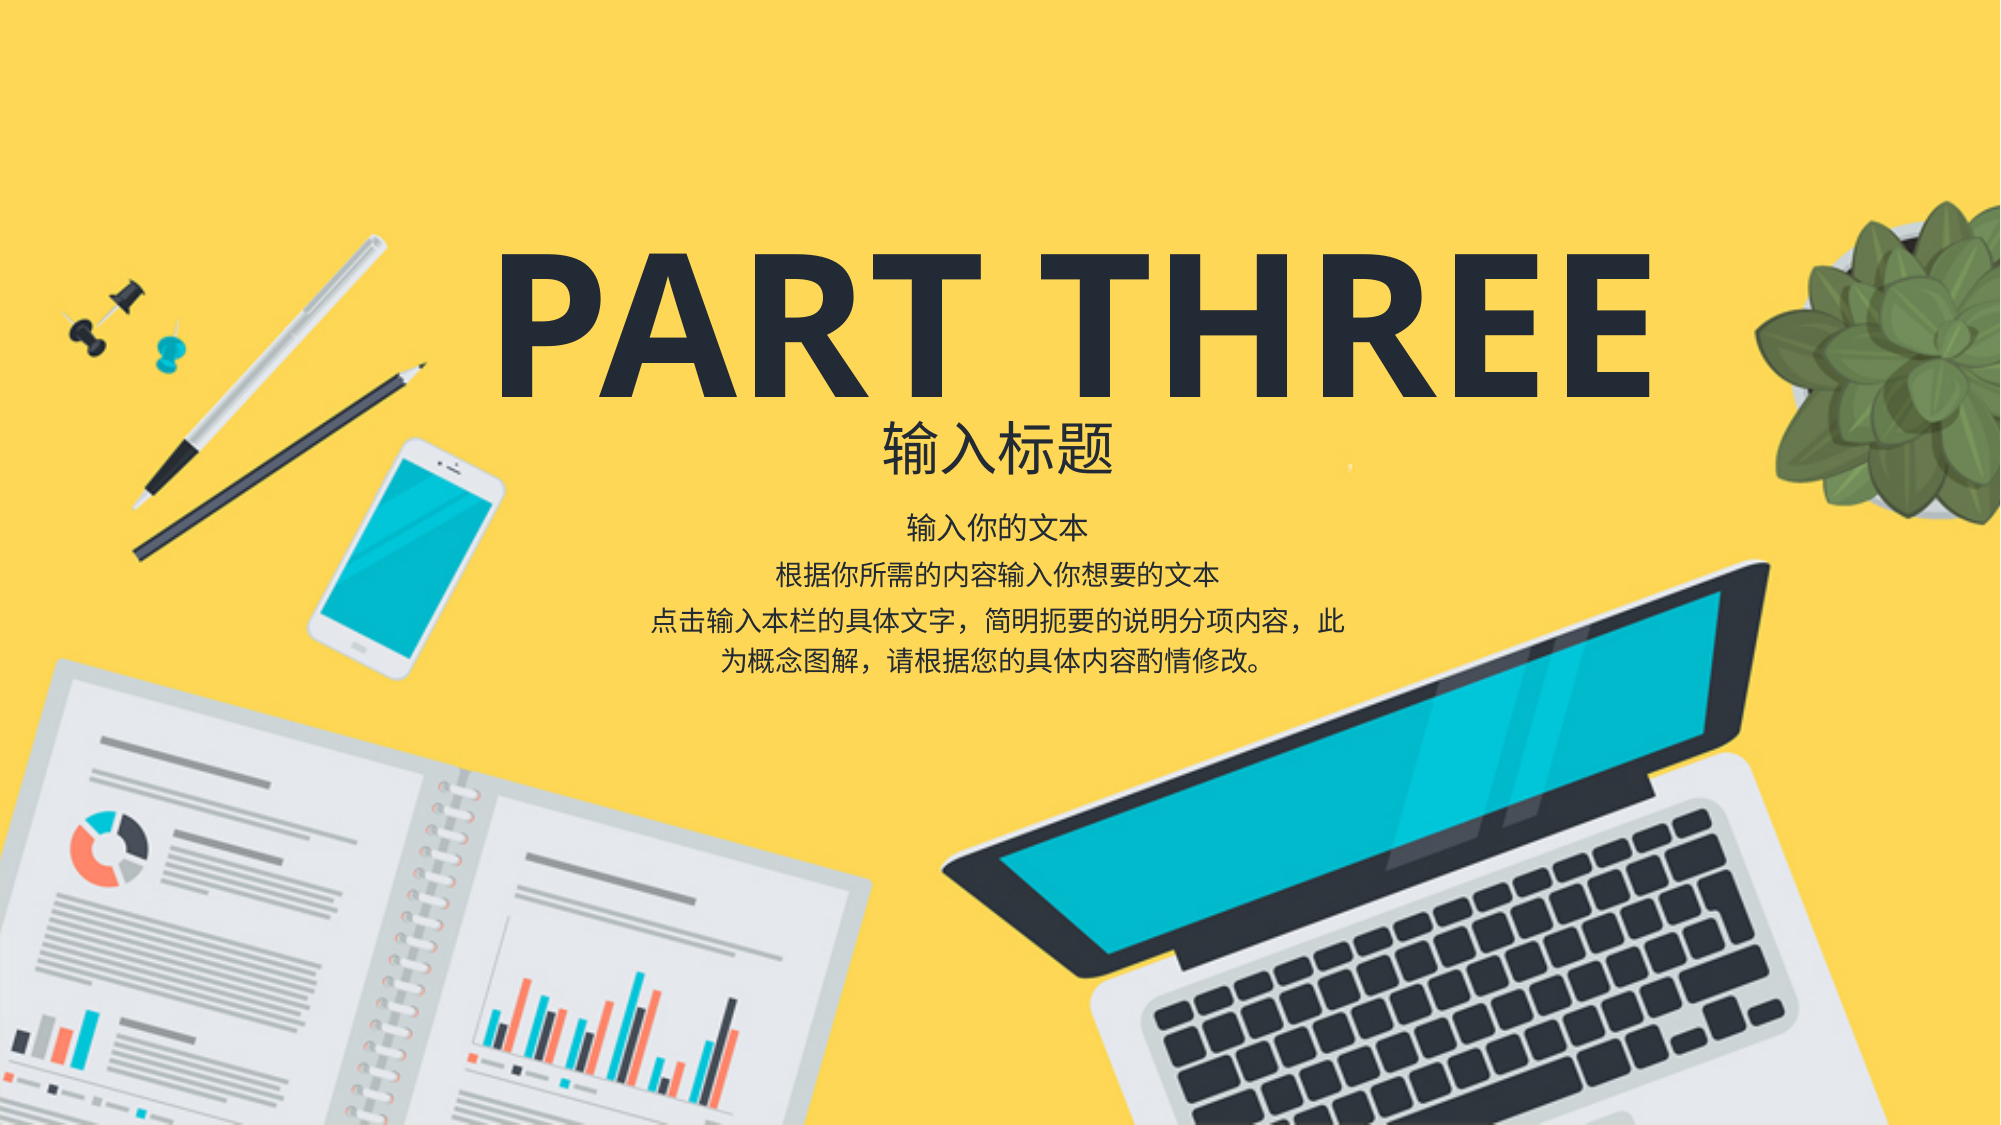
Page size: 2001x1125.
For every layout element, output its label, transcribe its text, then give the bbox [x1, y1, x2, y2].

text_box 输入标题 [565, 404, 1430, 489]
text_box 输入你的文本 根据你所需的内容输入你想要的文本 点击输入本栏的具体文字，简明扼要的说明分项内容，此为概念图解，请根据您的具体内容酌情修改。 [620, 490, 1376, 689]
text_box PART THREE [365, 189, 1833, 445]
picture [0, 0, 2001, 1125]
